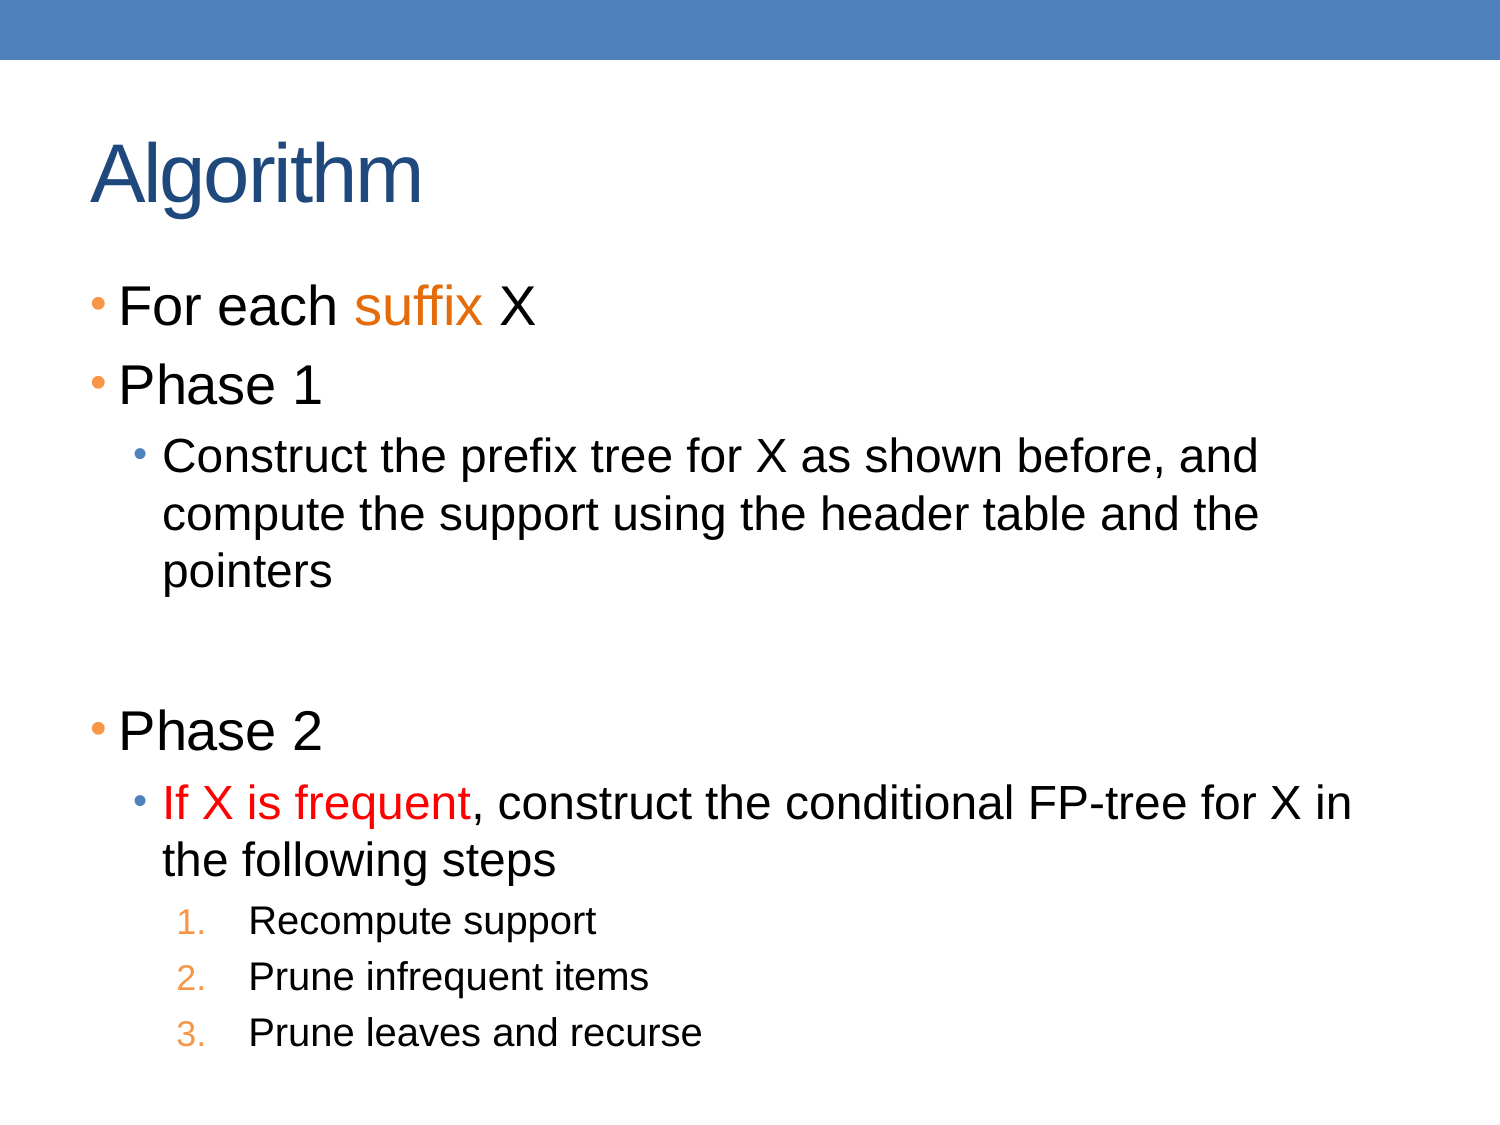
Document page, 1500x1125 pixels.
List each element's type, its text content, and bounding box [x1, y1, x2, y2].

list For each suffix X Phase 1 Construct the prefix tree for X as shown before, and compute the support using the header table and the pointers Phase 2 If X is frequent, construct the conditional FP-tree for X in the following steps Recompute support Prune infrequent items Prune leaves and recurse [75, 262, 1425, 1063]
title Algorithm [75, 87, 1425, 250]
